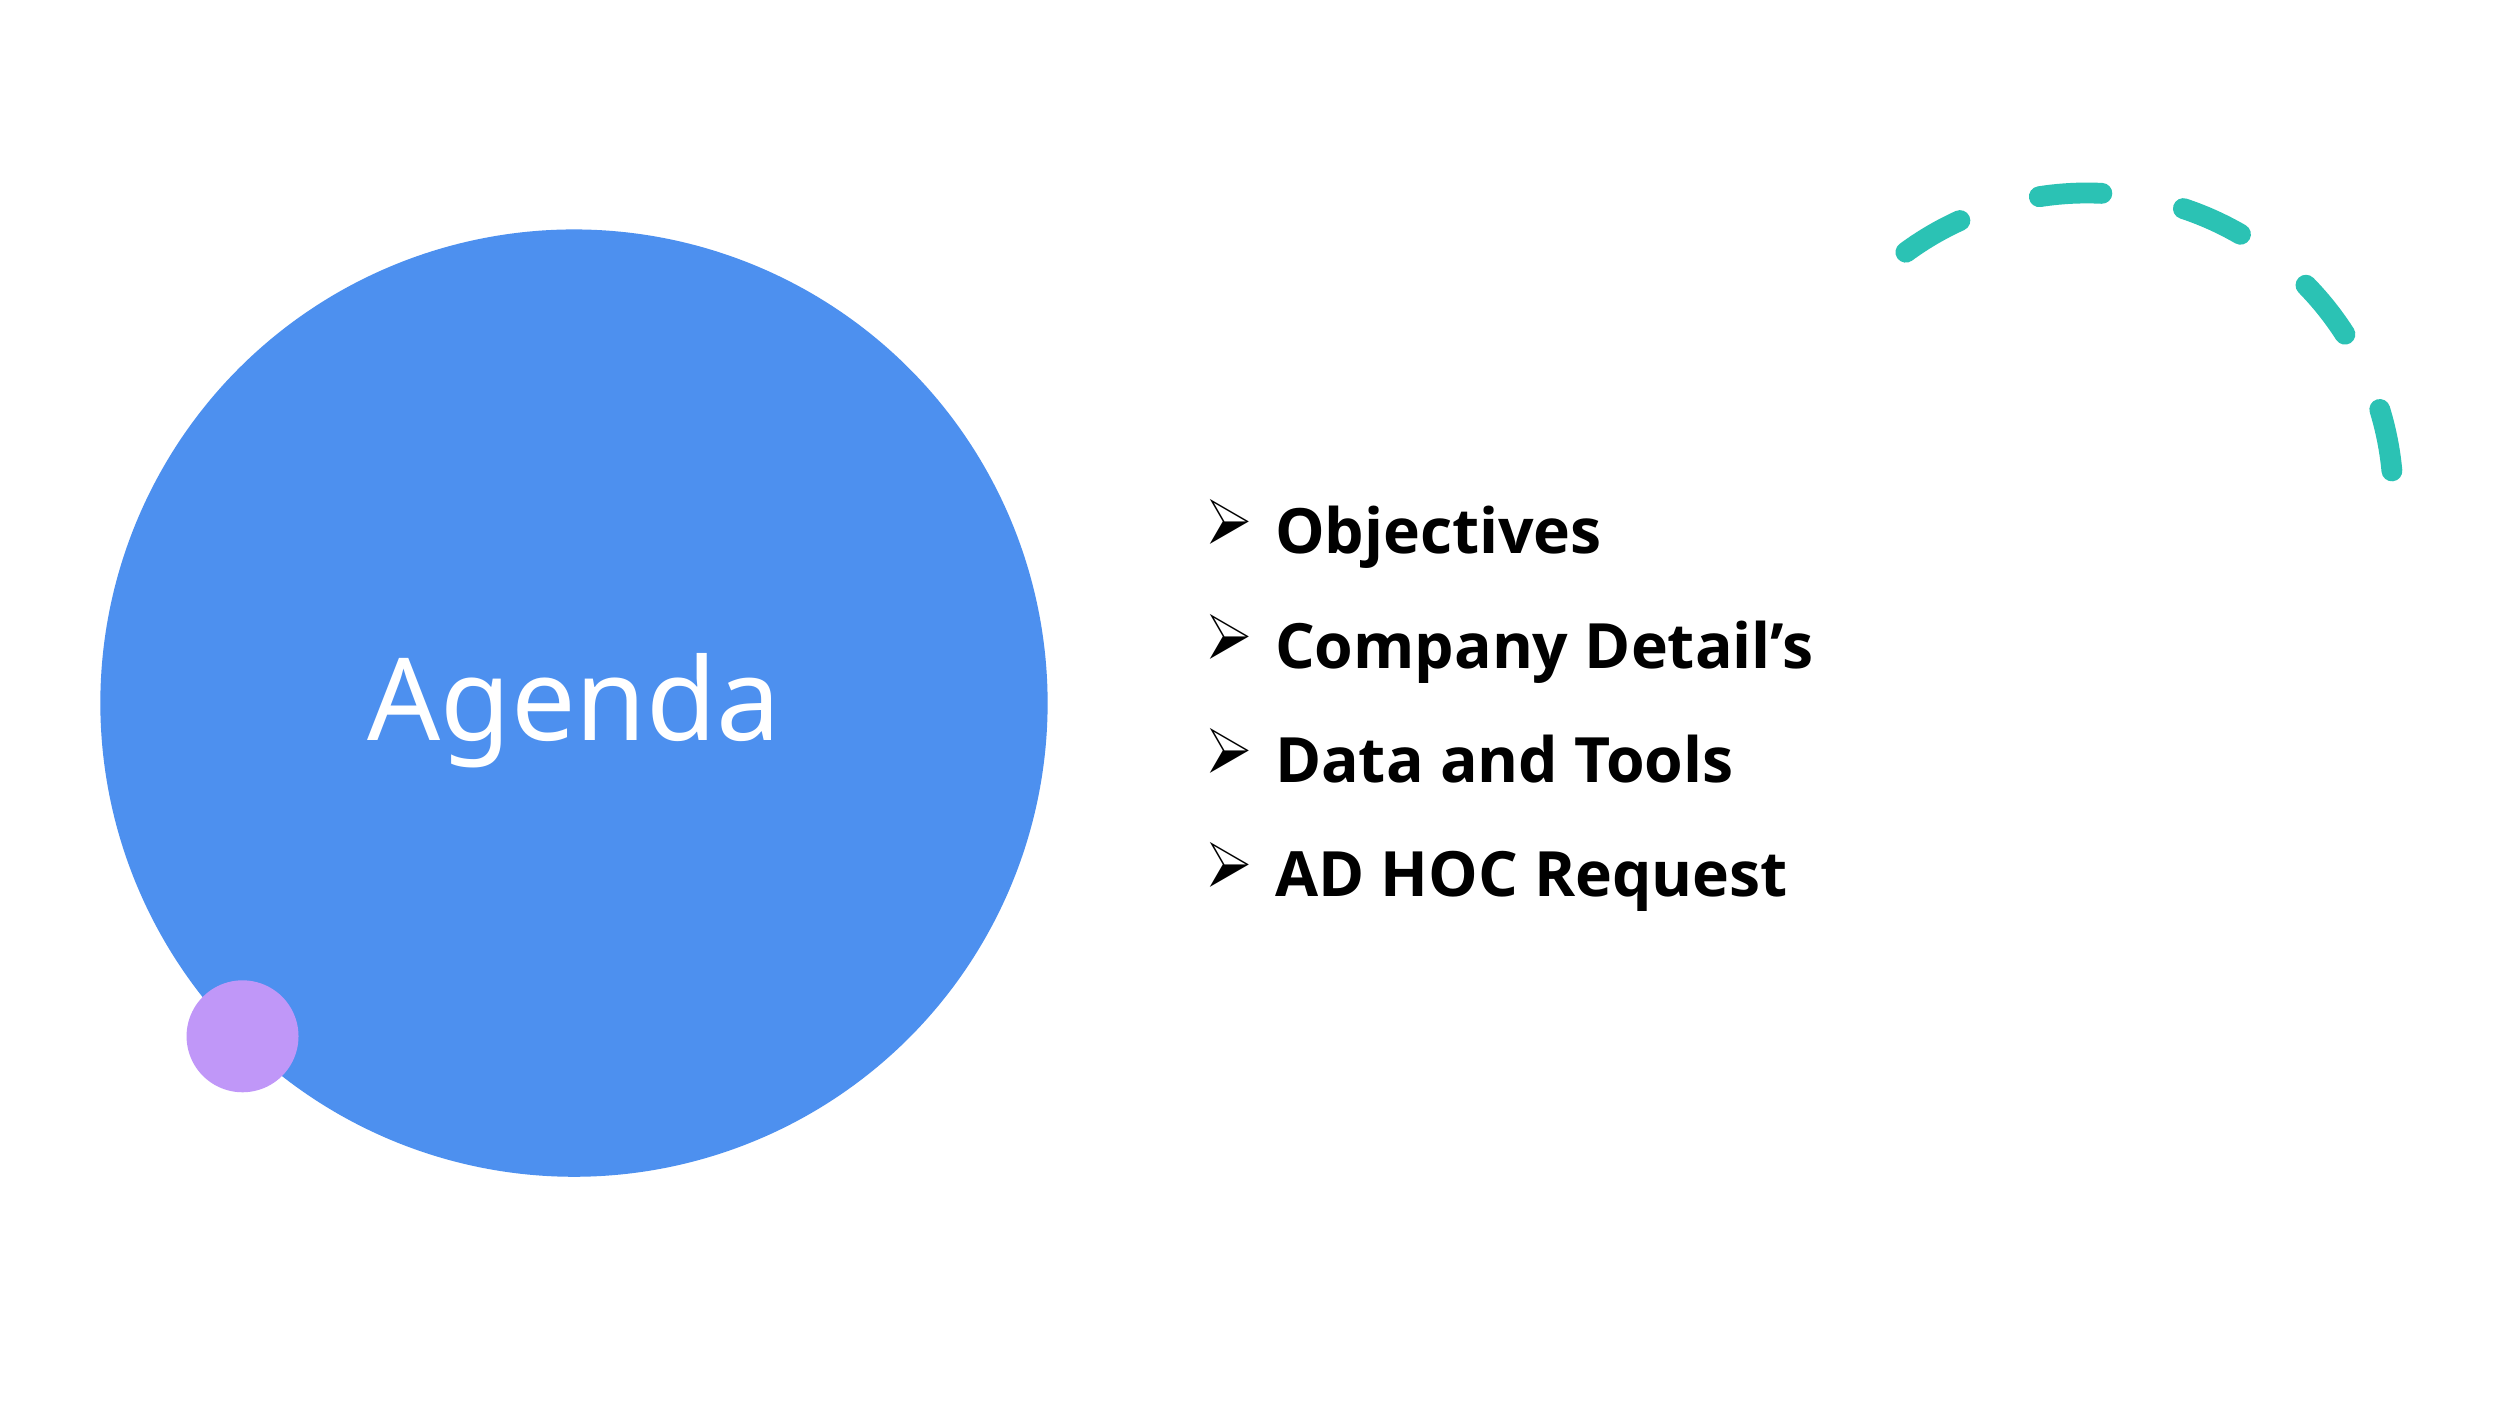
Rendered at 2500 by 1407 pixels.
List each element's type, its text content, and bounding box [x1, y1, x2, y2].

title Agenda [125, 229, 1025, 1177]
list Objectives Company Detail’s Data and Tools AD HOC Request [1189, 113, 2329, 1297]
